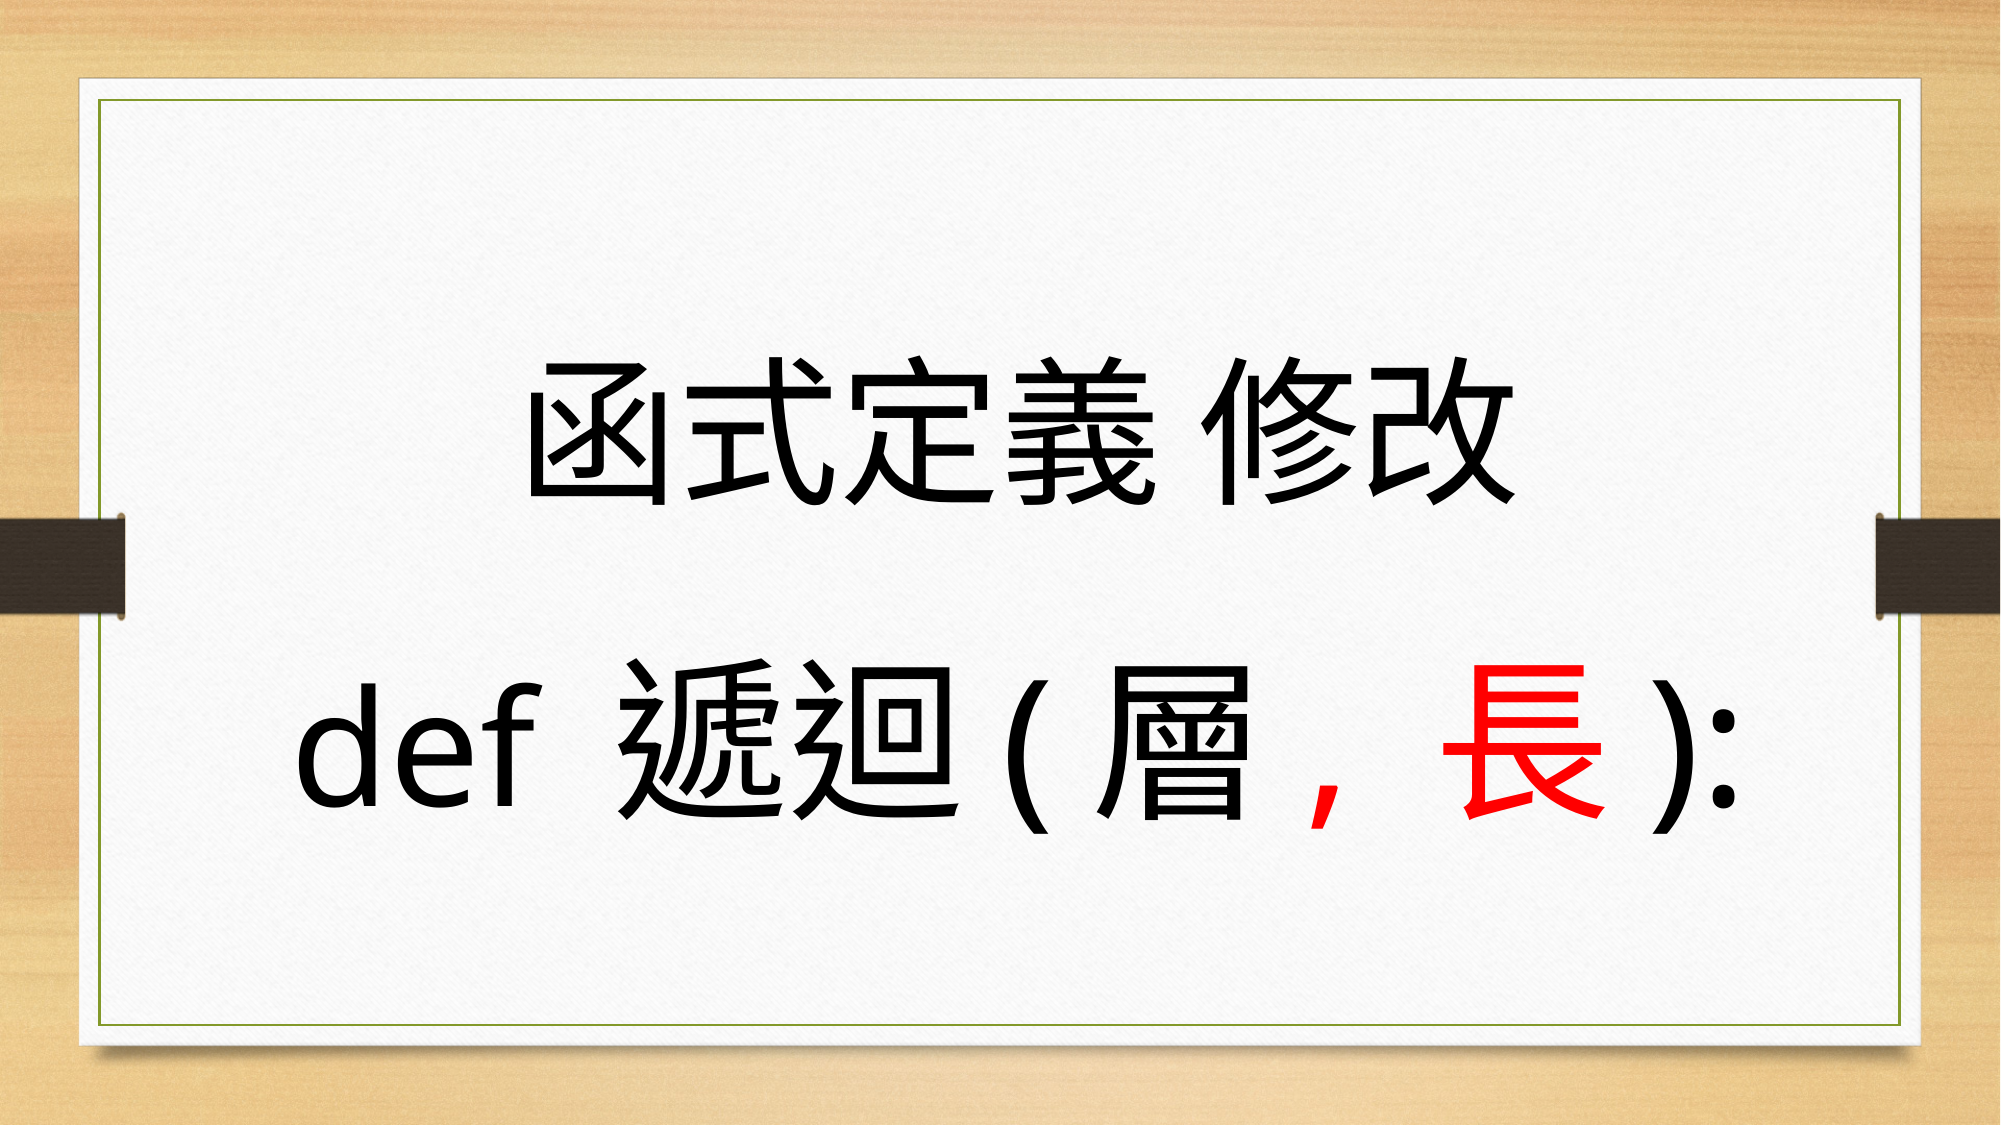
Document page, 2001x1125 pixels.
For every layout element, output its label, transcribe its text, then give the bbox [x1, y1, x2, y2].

title 函式定義 修改 def 遞迴(層, 長): [164, 121, 1874, 956]
picture [0, 0, 2001, 1125]
